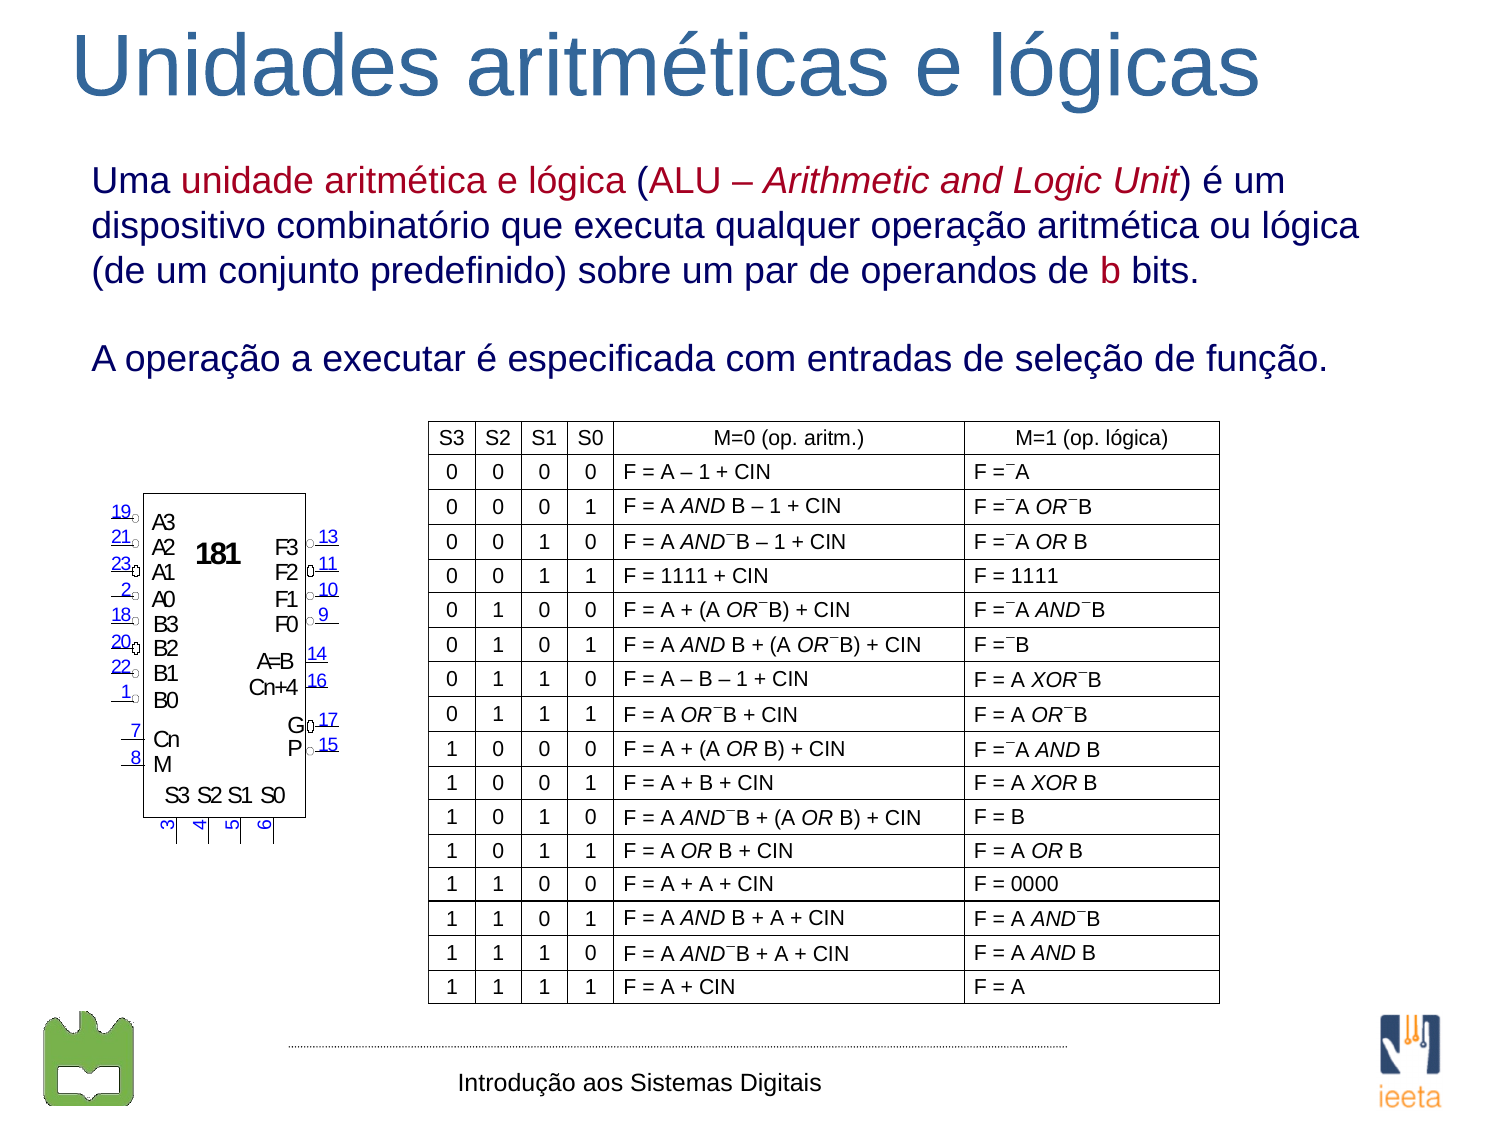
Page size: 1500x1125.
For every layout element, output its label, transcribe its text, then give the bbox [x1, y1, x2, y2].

picture [1376, 1011, 1443, 1111]
text_box A operação a executar é especificada com entradas de seleção de função. [76, 326, 1447, 386]
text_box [428, 420, 1294, 1031]
picture [41, 1011, 134, 1106]
text_box Uma unidade aritmética e lógica (ALU – Arithmetic and Logic Unit) é um dispositivo combinatório que executa qualquer operação aritmética ou lógica (de um conjunto predefinido) sobre um par de operandos de b bits. [76, 148, 1412, 299]
picture [88, 467, 359, 870]
